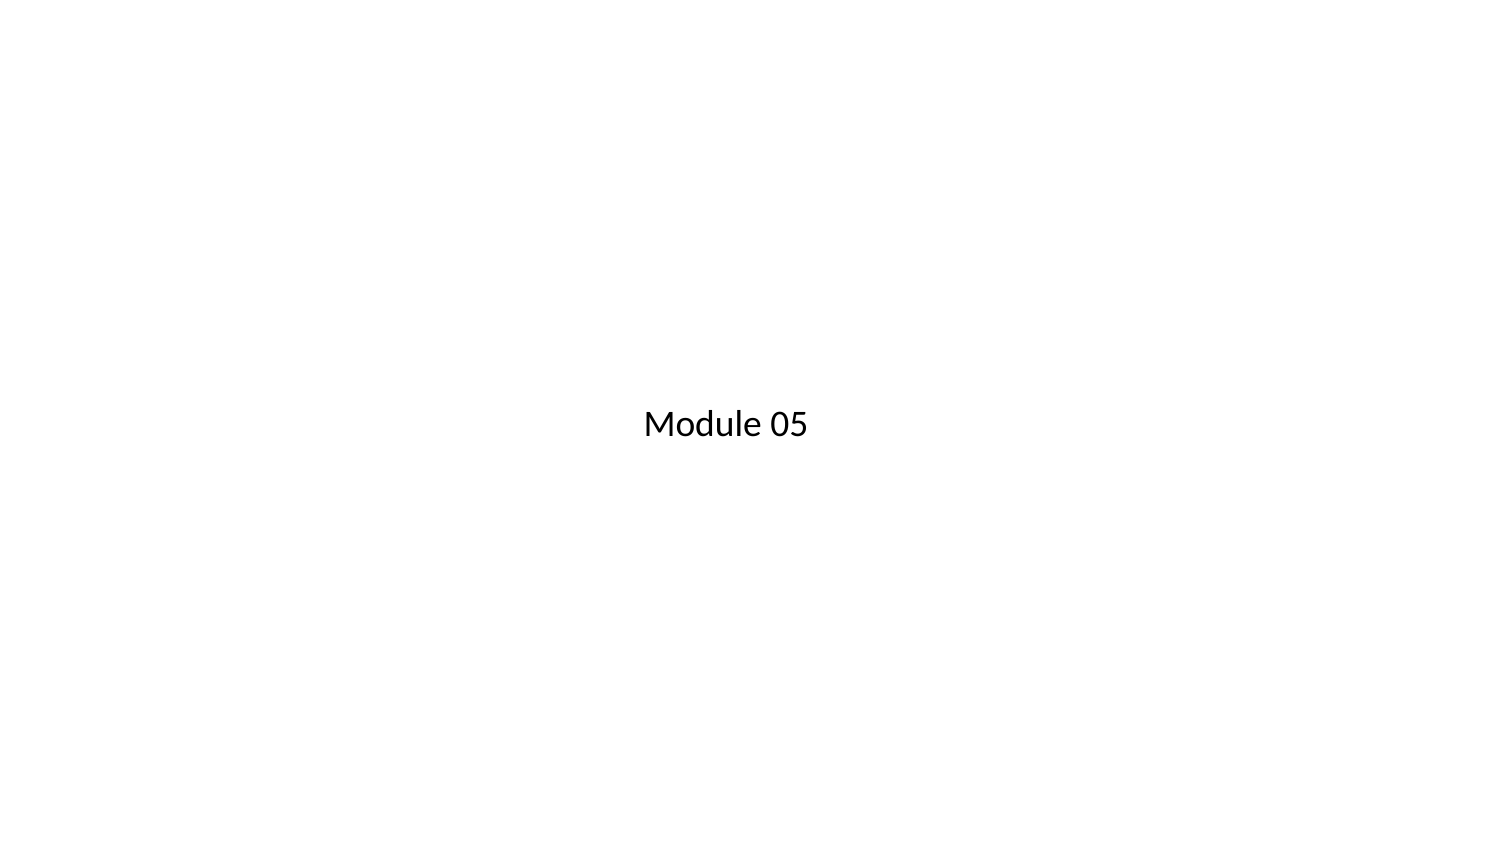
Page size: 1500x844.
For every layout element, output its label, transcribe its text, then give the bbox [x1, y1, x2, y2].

text_box Module 05 [628, 391, 872, 452]
